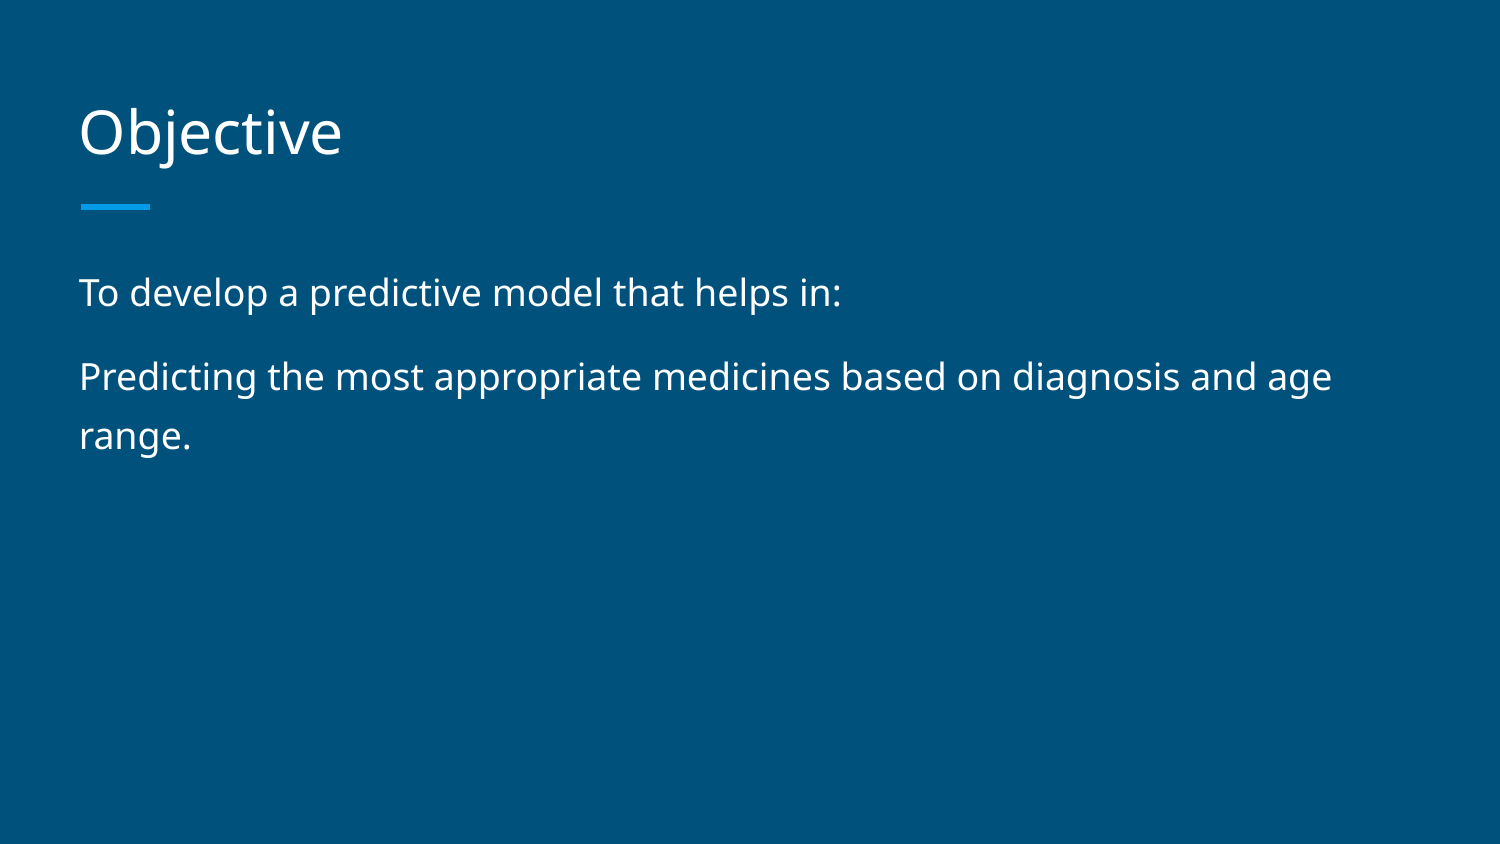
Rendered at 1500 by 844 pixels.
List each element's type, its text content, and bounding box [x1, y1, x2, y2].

list To develop a predictive model that helps in: Predicting the most appropriate medicines based on diagnosis and age range. [63, 244, 1437, 750]
title Objective [63, 75, 1437, 188]
